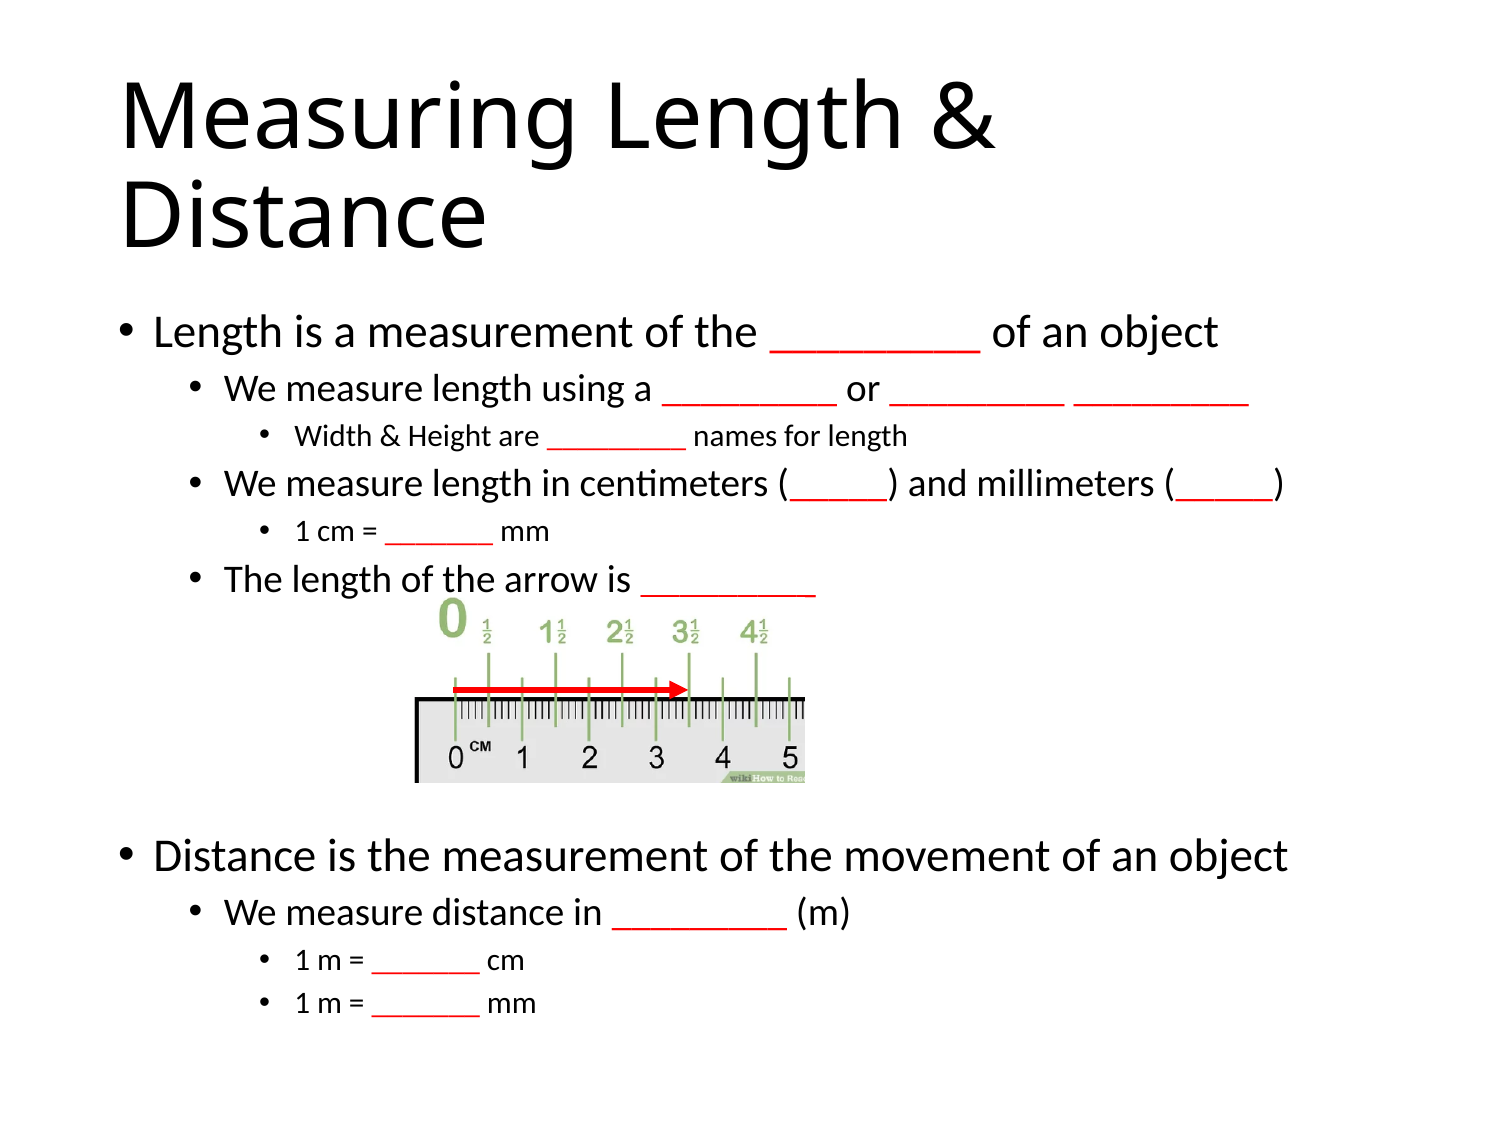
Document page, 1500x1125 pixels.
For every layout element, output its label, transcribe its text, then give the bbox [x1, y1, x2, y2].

list Length is a measurement of the _________ of an object We measure length using a _________ or _________ _________ Width & Height are _________ names for length We measure length in centimeters (_____) and millimeters (_____) 1 cm = _______ mm The length of the arrow is _________ Distance is the measurement of the movement of an object We measure distance in _________ (m) 1 m = _______ cm 1 m = _______ mm [103, 299, 1397, 1031]
picture [396, 597, 805, 783]
title Measuring Length & Distance [103, 59, 1397, 278]
